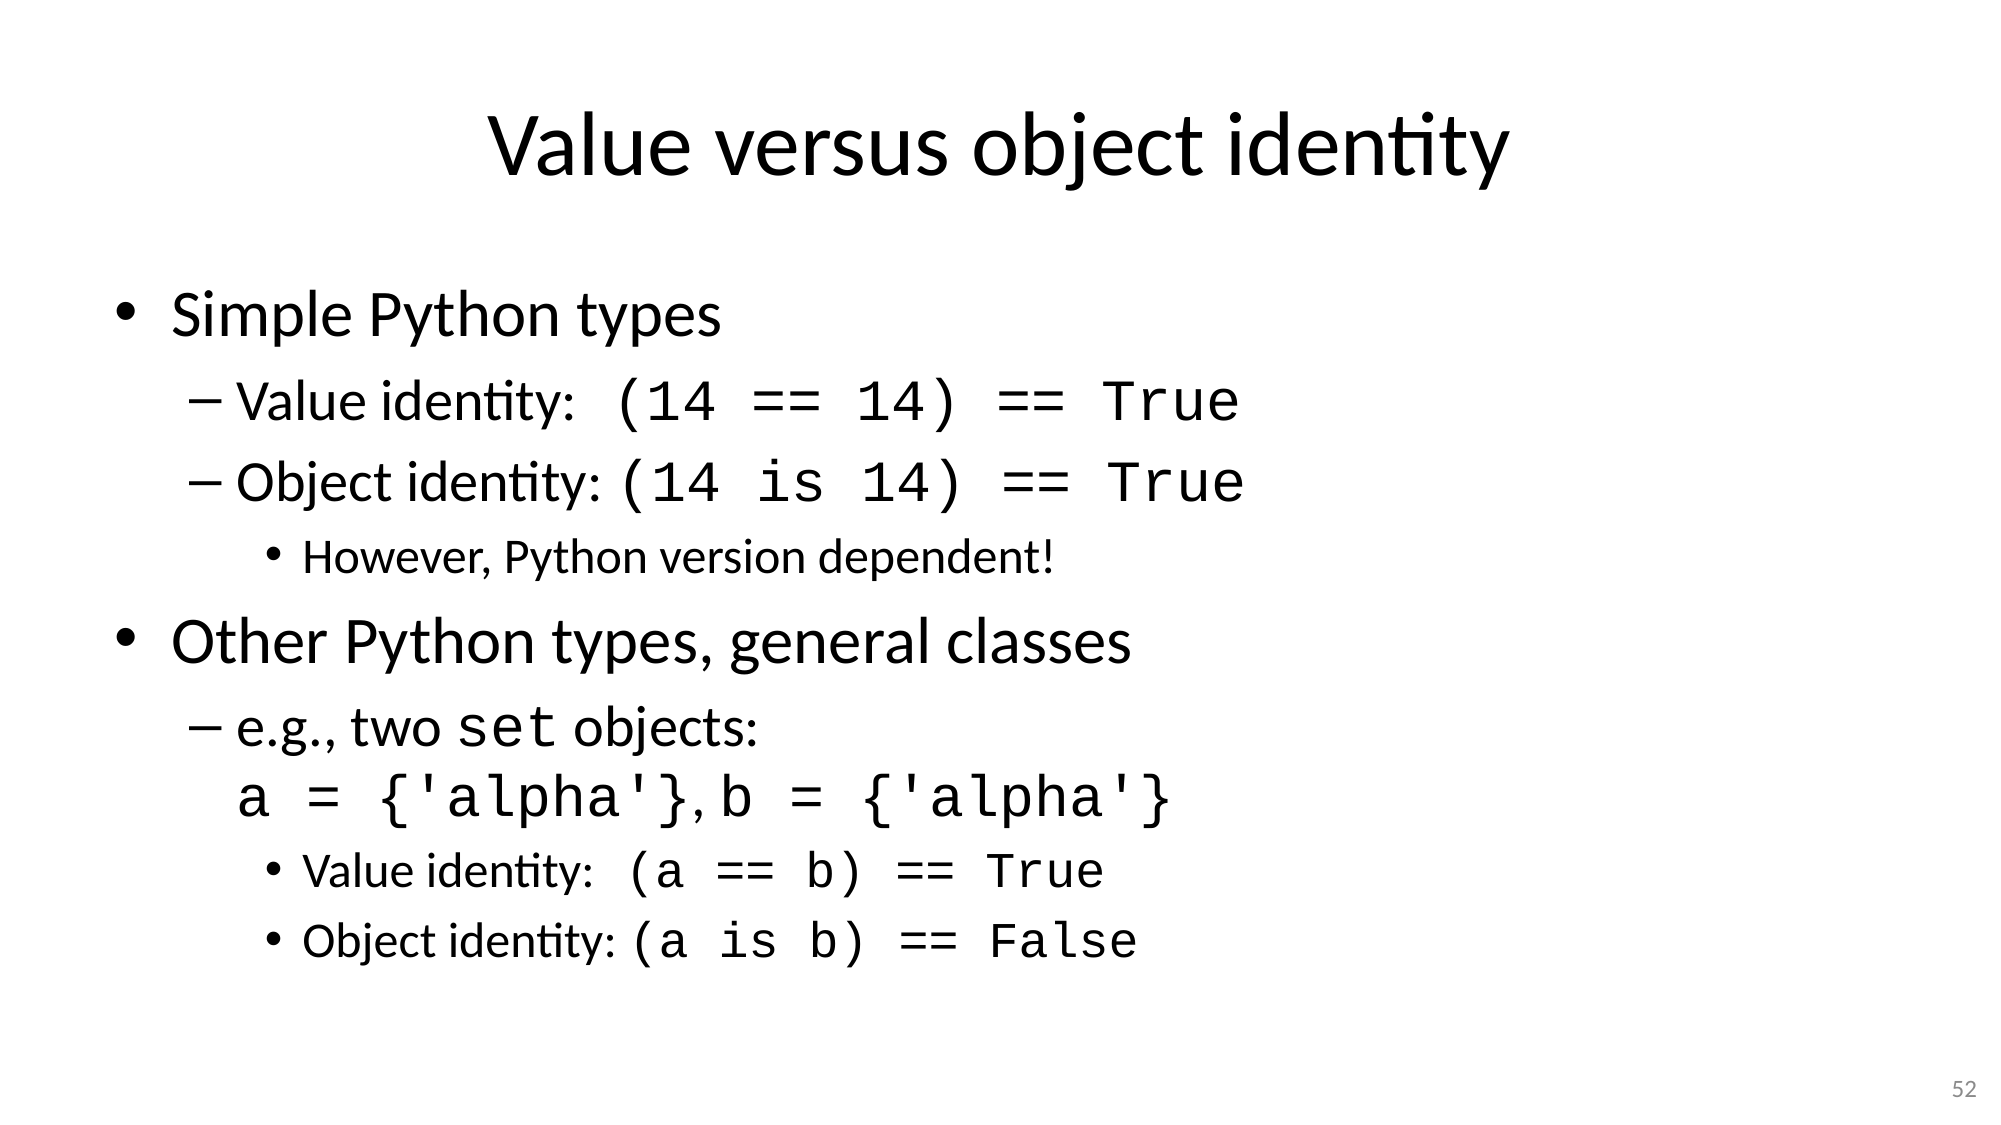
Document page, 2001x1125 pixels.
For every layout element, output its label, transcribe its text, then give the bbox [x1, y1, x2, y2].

list Simple Python types Value identity: (14 == 14) == True Object identity: (14 is 14) == True However, Python version dependent! Other Python types, general classes e.g., two set objects: a = {'alpha'}, b = {'alpha'} Value identity: (a == b) == True Object identity: (a is b) == False [99, 262, 1900, 1005]
slide_number 52 [1525, 1057, 1993, 1118]
title Value versus object identity [99, 45, 1900, 233]
